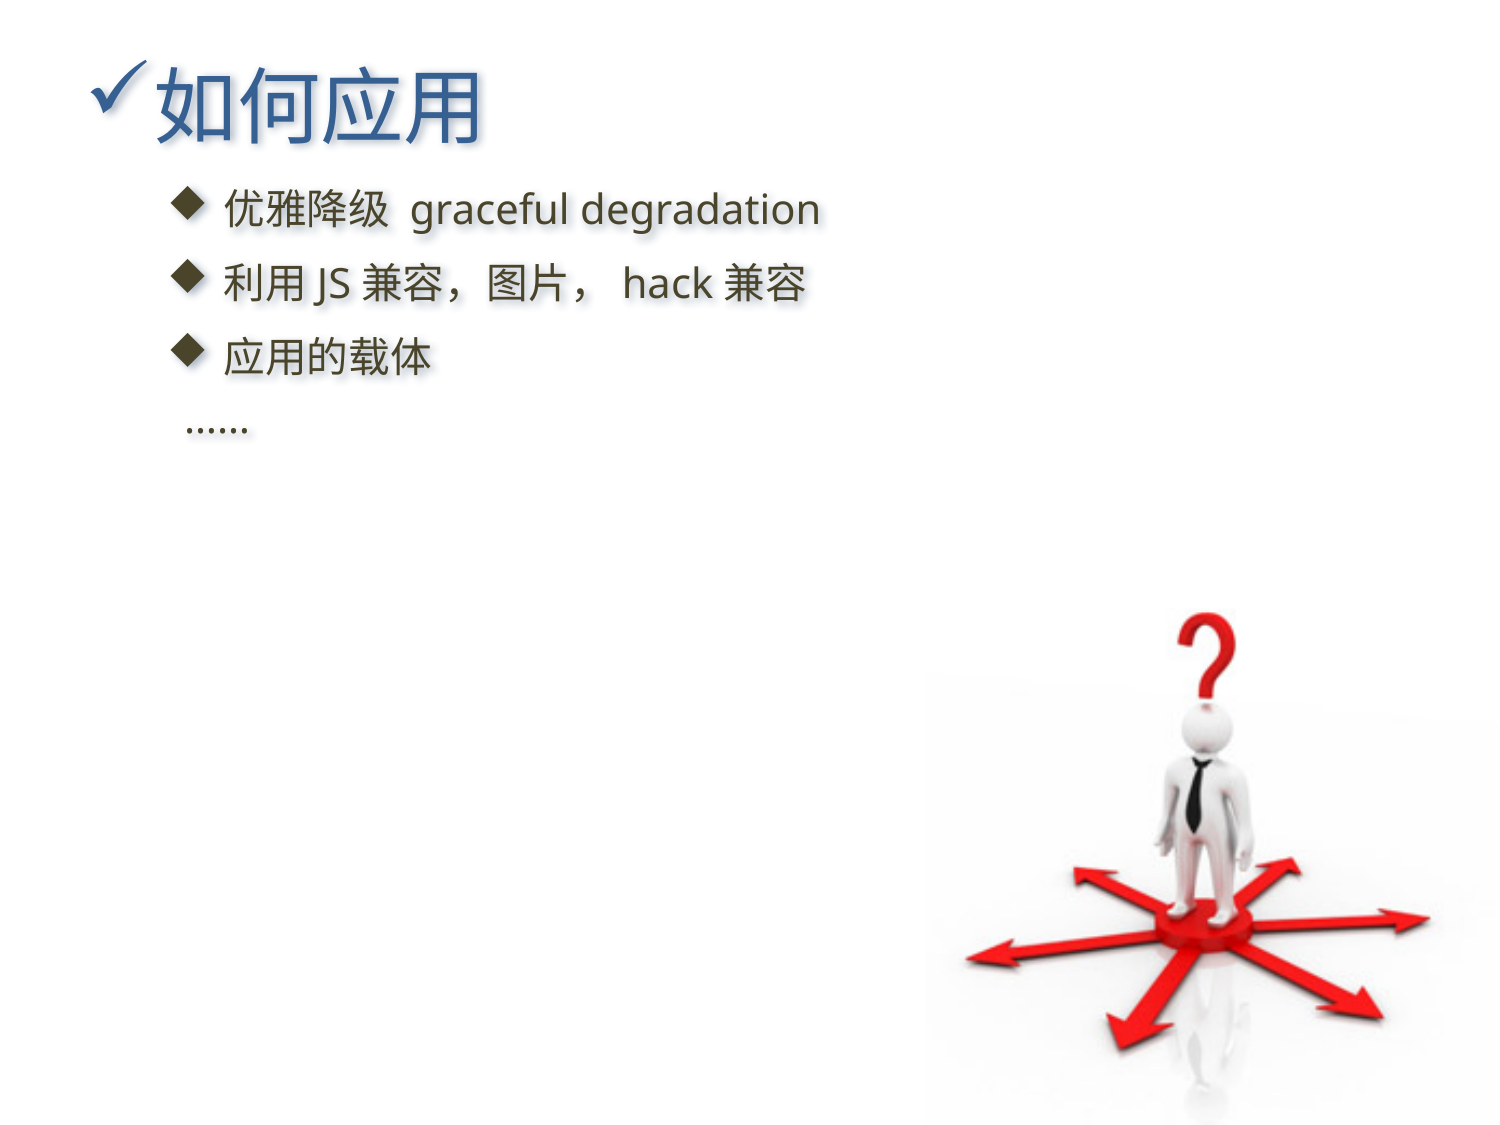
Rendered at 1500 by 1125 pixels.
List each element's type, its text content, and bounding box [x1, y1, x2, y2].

picture [925, 556, 1500, 1125]
text_box 优雅降级 graceful degradation [152, 175, 1042, 249]
text_box …… [169, 384, 1060, 450]
text_box 如何应用 [70, 46, 558, 162]
text_box 利用JS兼容，图片，hack兼容 [152, 249, 1042, 315]
text_box 应用的载体 [152, 323, 1042, 388]
